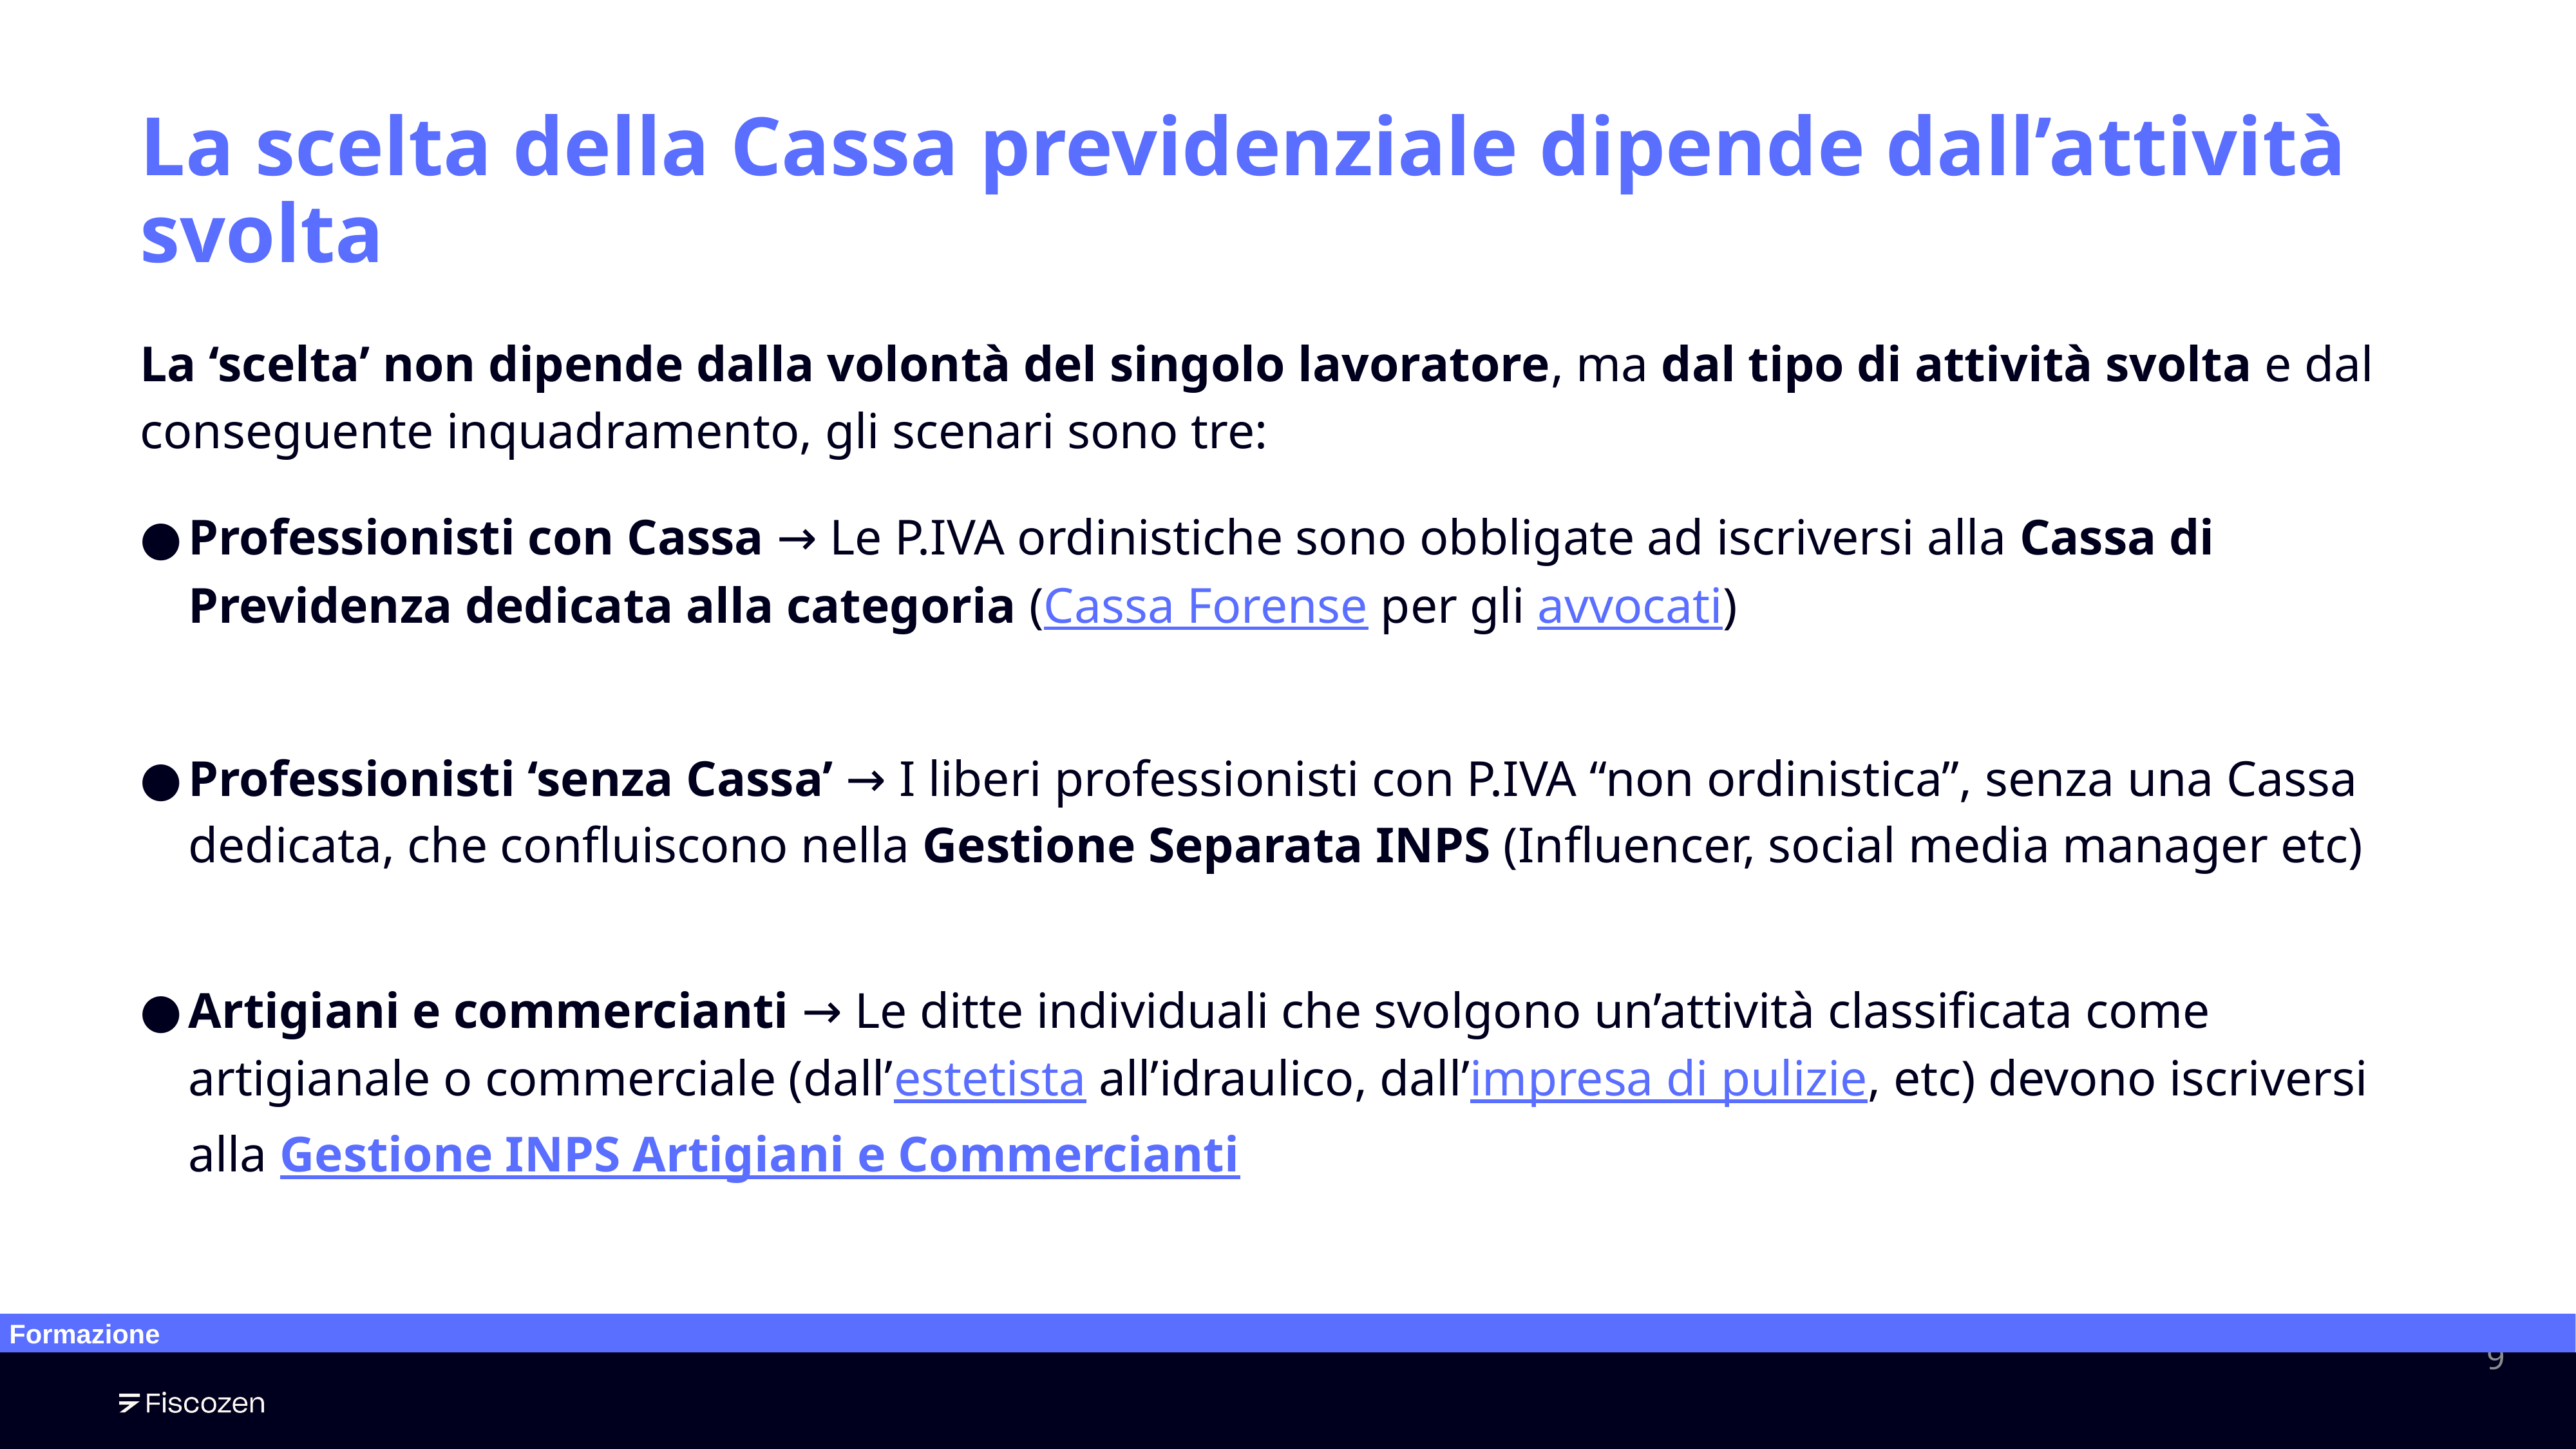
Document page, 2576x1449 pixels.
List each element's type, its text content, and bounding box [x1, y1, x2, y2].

slide_number ‹#› [2434, 1352, 2525, 1398]
picture [0, 1352, 2576, 1449]
list La ‘scelta’ non dipende dalla volontà del singolo lavoratore, ma dal tipo di attività svolta e dal conseguente inquadramento, gli scenari sono tre: Professionisti con Cassa → Le P.IVA ordinistiche sono obbligate ad iscriversi alla Cassa di Previdenza dedicata alla categoria (Cassa Forense per gli avvocati) Professionisti ‘senza Cassa’ → I liberi professionisti con P.IVA “non ordinistica”, senza una Cassa dedicata, che confluiscono nella Gestione Separata INPS (Influencer, social media manager etc) Artigiani e commercianti → Le ditte individuali che svolgono un’attività classificata come artigianale o commerciale (dall’estetista all’idraulico, dall’impresa di pulizie, etc) devono iscriversi alla Gestione INPS Artigiani e Commercianti [120, 315, 2456, 1220]
title La scelta della Cassa previdenziale dipende dall’attività svolta [120, 97, 2508, 290]
text_box Formazione [0, 1313, 2576, 1352]
